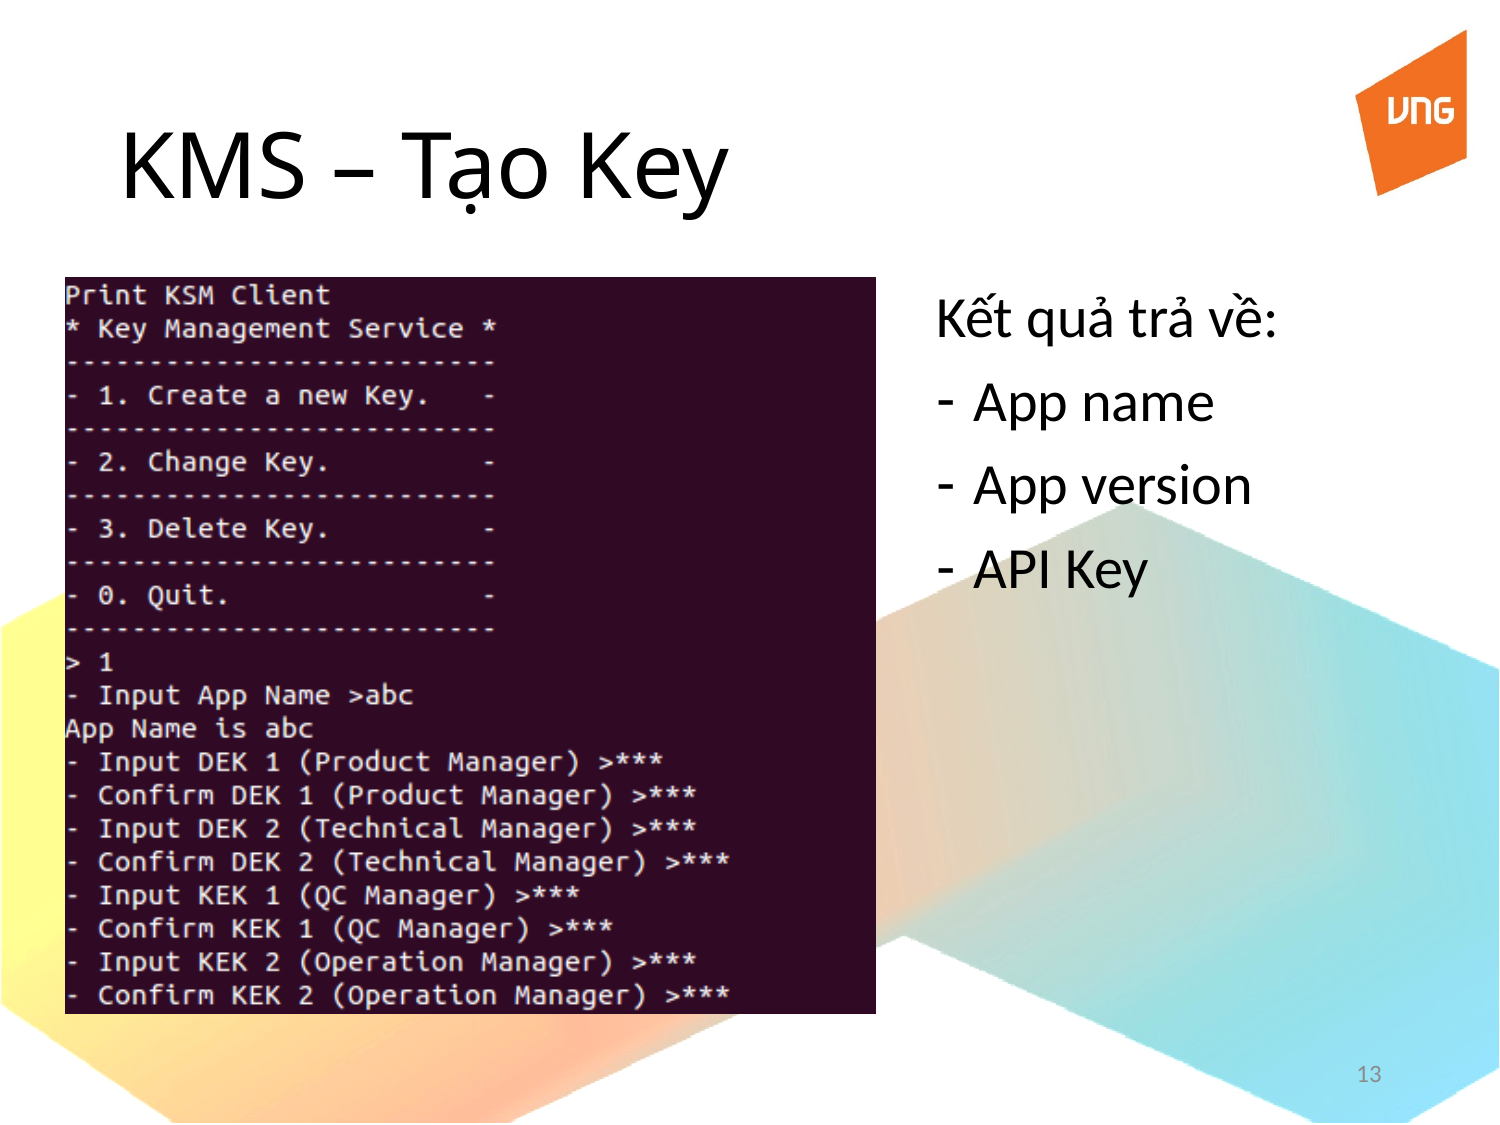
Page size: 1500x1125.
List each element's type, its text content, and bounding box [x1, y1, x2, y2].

picture [0, 277, 1500, 1123]
title KMS – Tạo Key [103, 59, 1397, 278]
list Kết quả trả về: App name App version API Key [921, 279, 1397, 994]
slide_number 13 [1059, 1042, 1397, 1103]
picture [1321, 0, 1500, 232]
